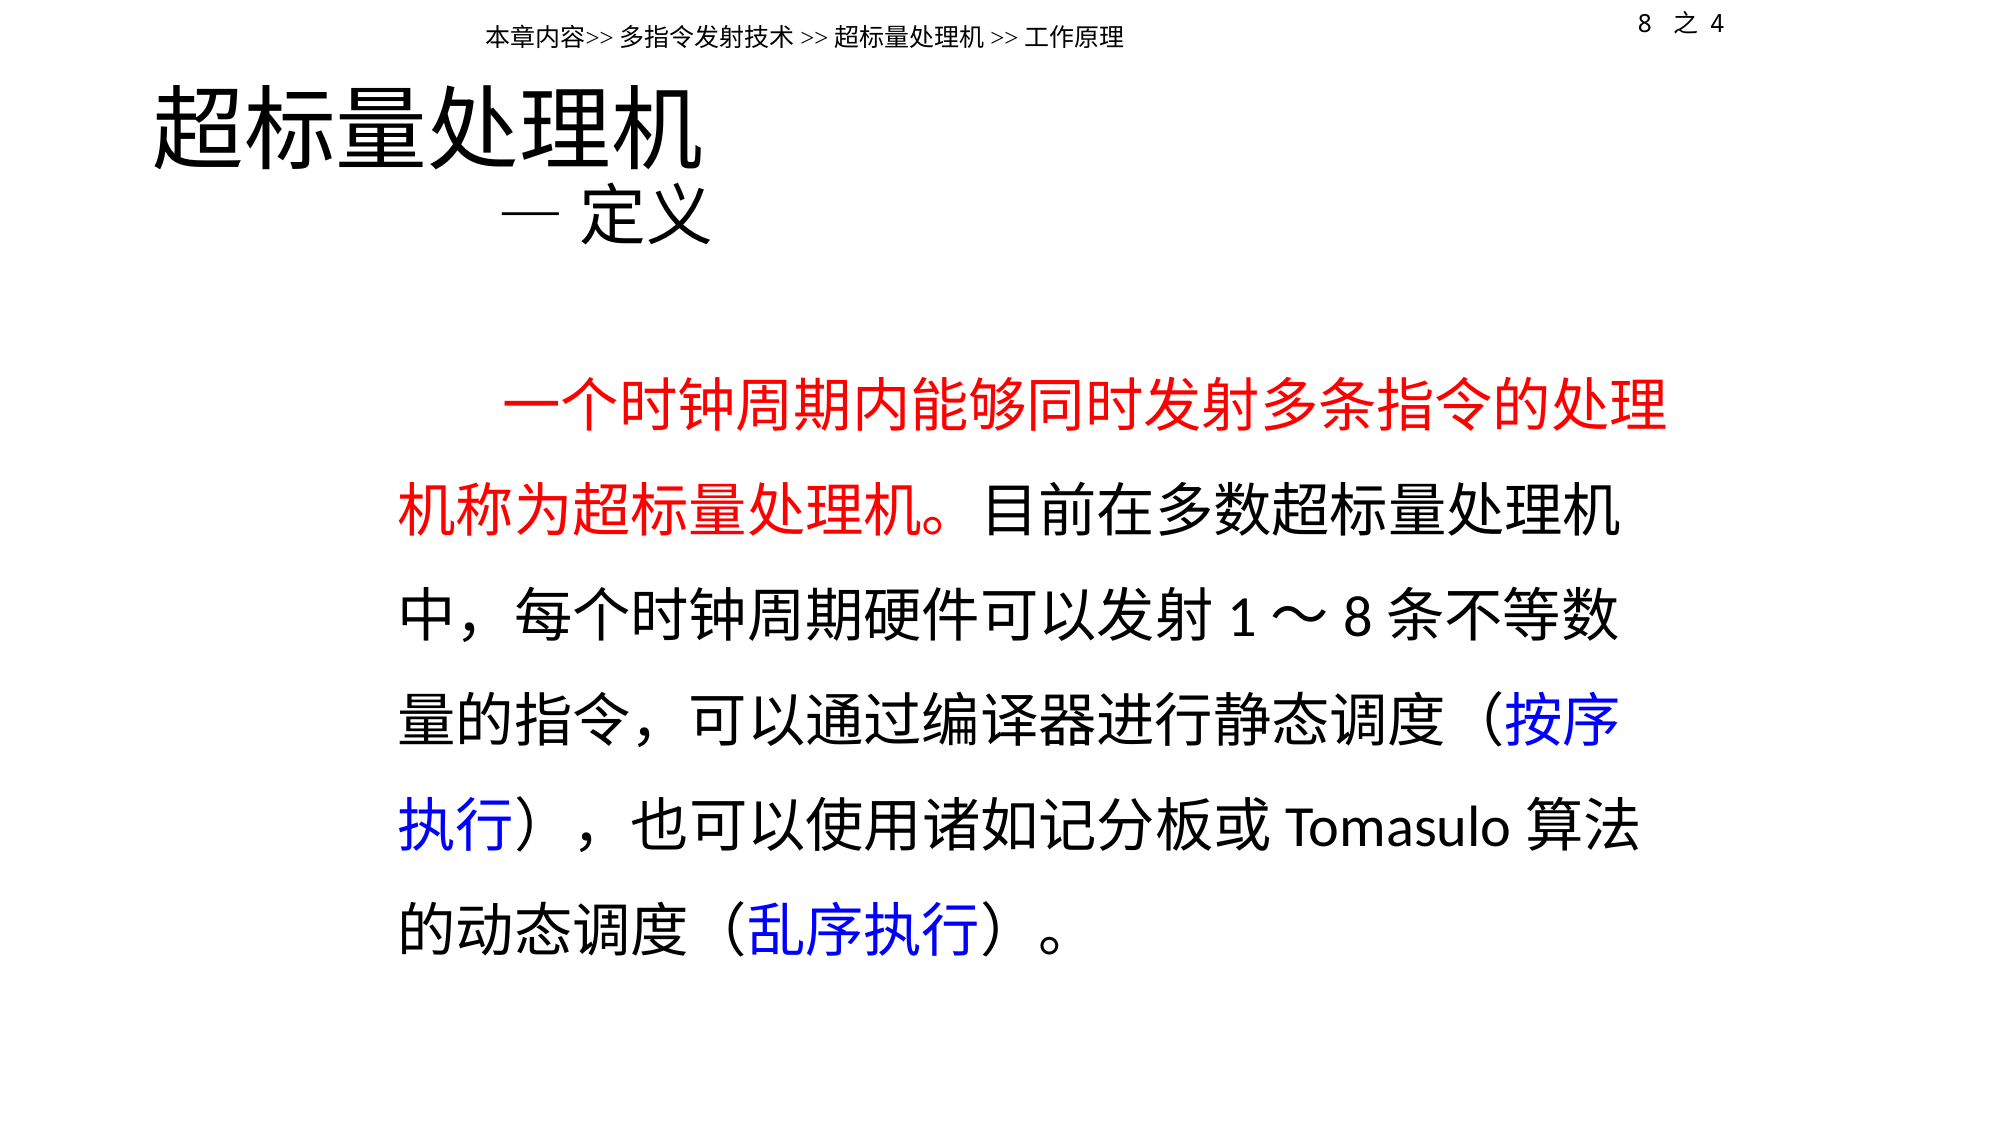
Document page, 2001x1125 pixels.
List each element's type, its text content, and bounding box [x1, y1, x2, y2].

list 一个时钟周期内能够同时发射多条指令的处理机称为超标量处理机。目前在多数超标量处理机中，每个时钟周期硬件可以发射1～8条不等数量的指令，可以通过编译器进行静态调度（按序执行），也可以使用诸如记分板或Tomasulo算法的动态调度（乱序执行）。 [382, 325, 1689, 1050]
text_box 本章内容>>多指令发射技术>>超标量处理机>>工作原理 [470, 14, 1713, 66]
title 超标量处理机 — 定义 [137, 59, 1863, 278]
text_box 8 之 4 [1612, 0, 1750, 46]
